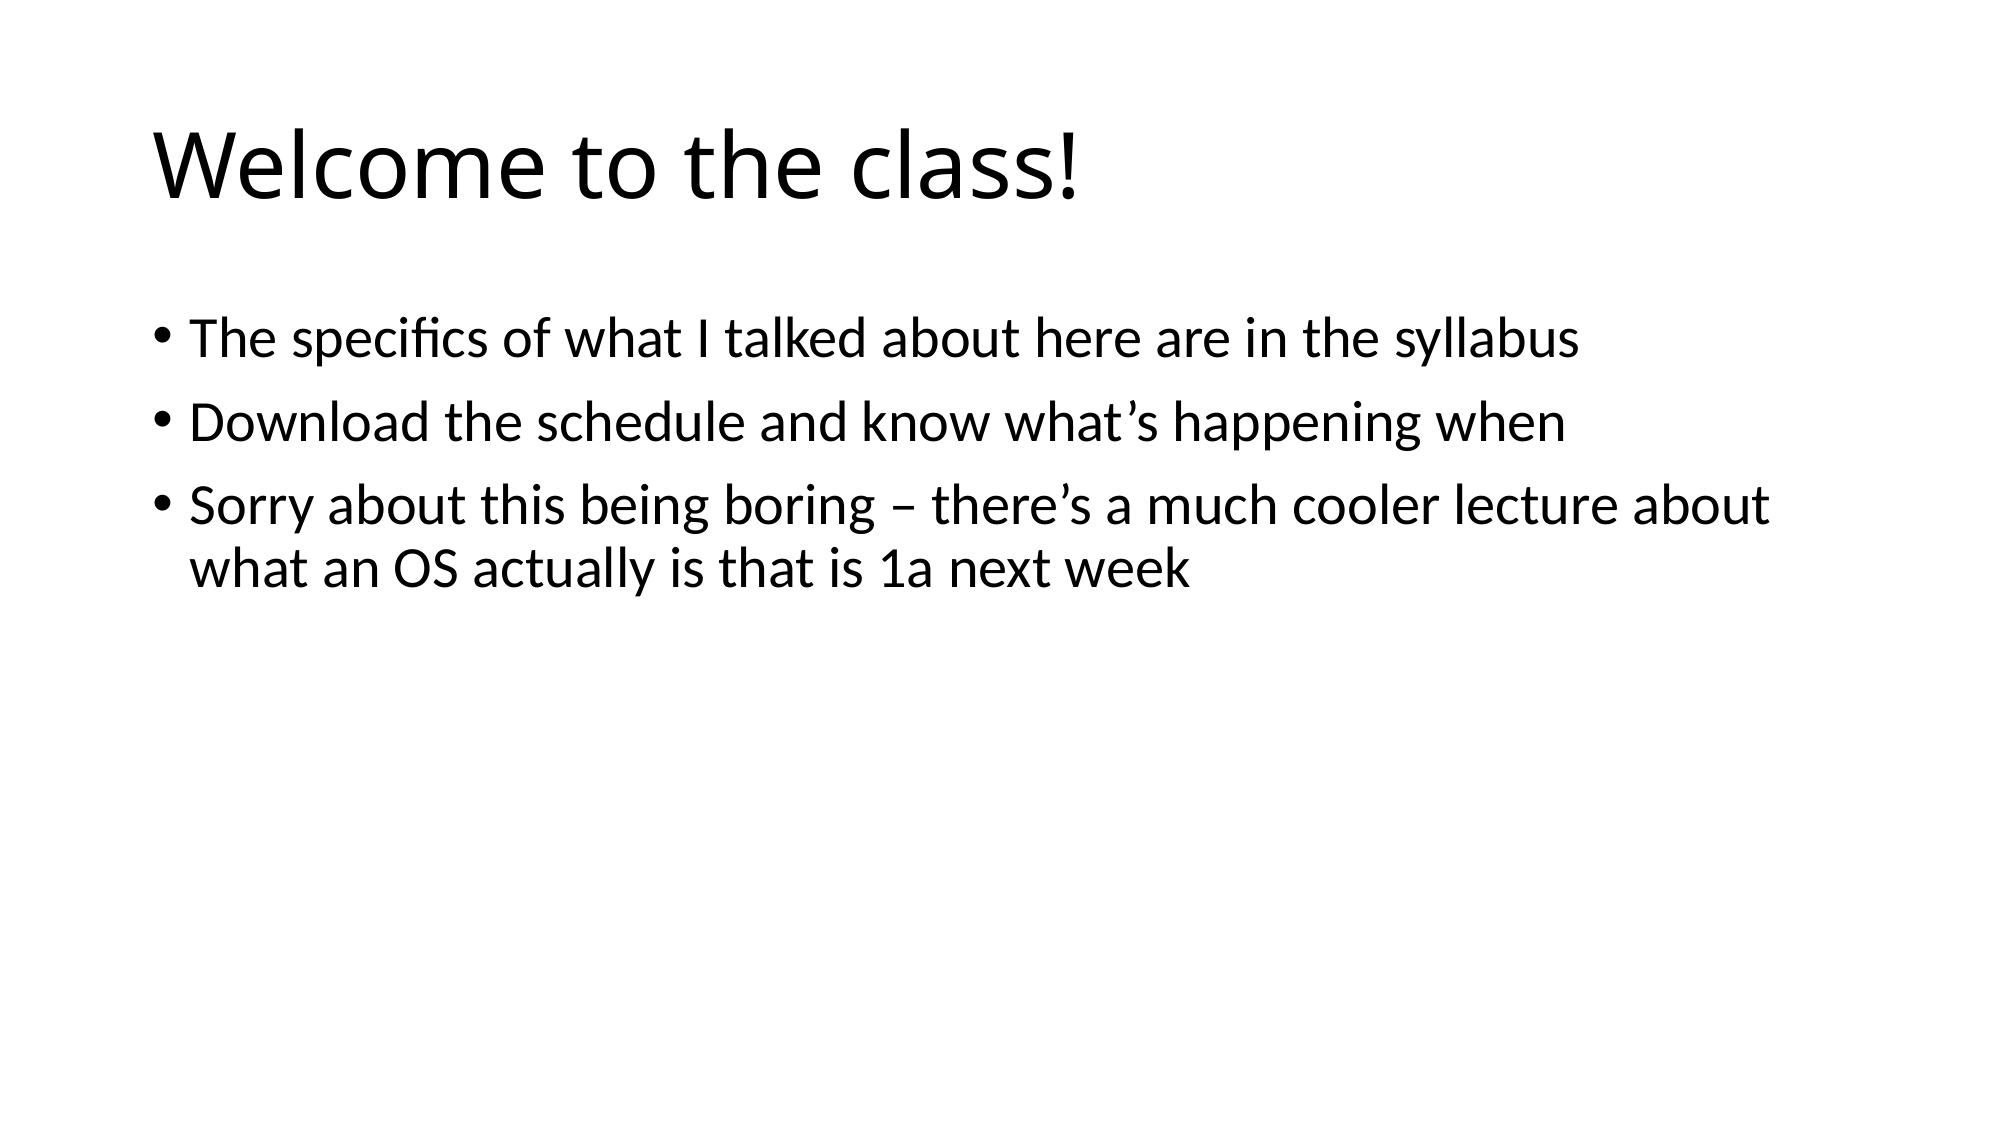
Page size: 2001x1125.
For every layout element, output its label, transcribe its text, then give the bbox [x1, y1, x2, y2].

list The specifics of what I talked about here are in the syllabus Download the schedule and know what’s happening when Sorry about this being boring – there’s a much cooler lecture about what an OS actually is that is 1a next week [137, 299, 1863, 1014]
title Welcome to the class! [137, 59, 1863, 278]
